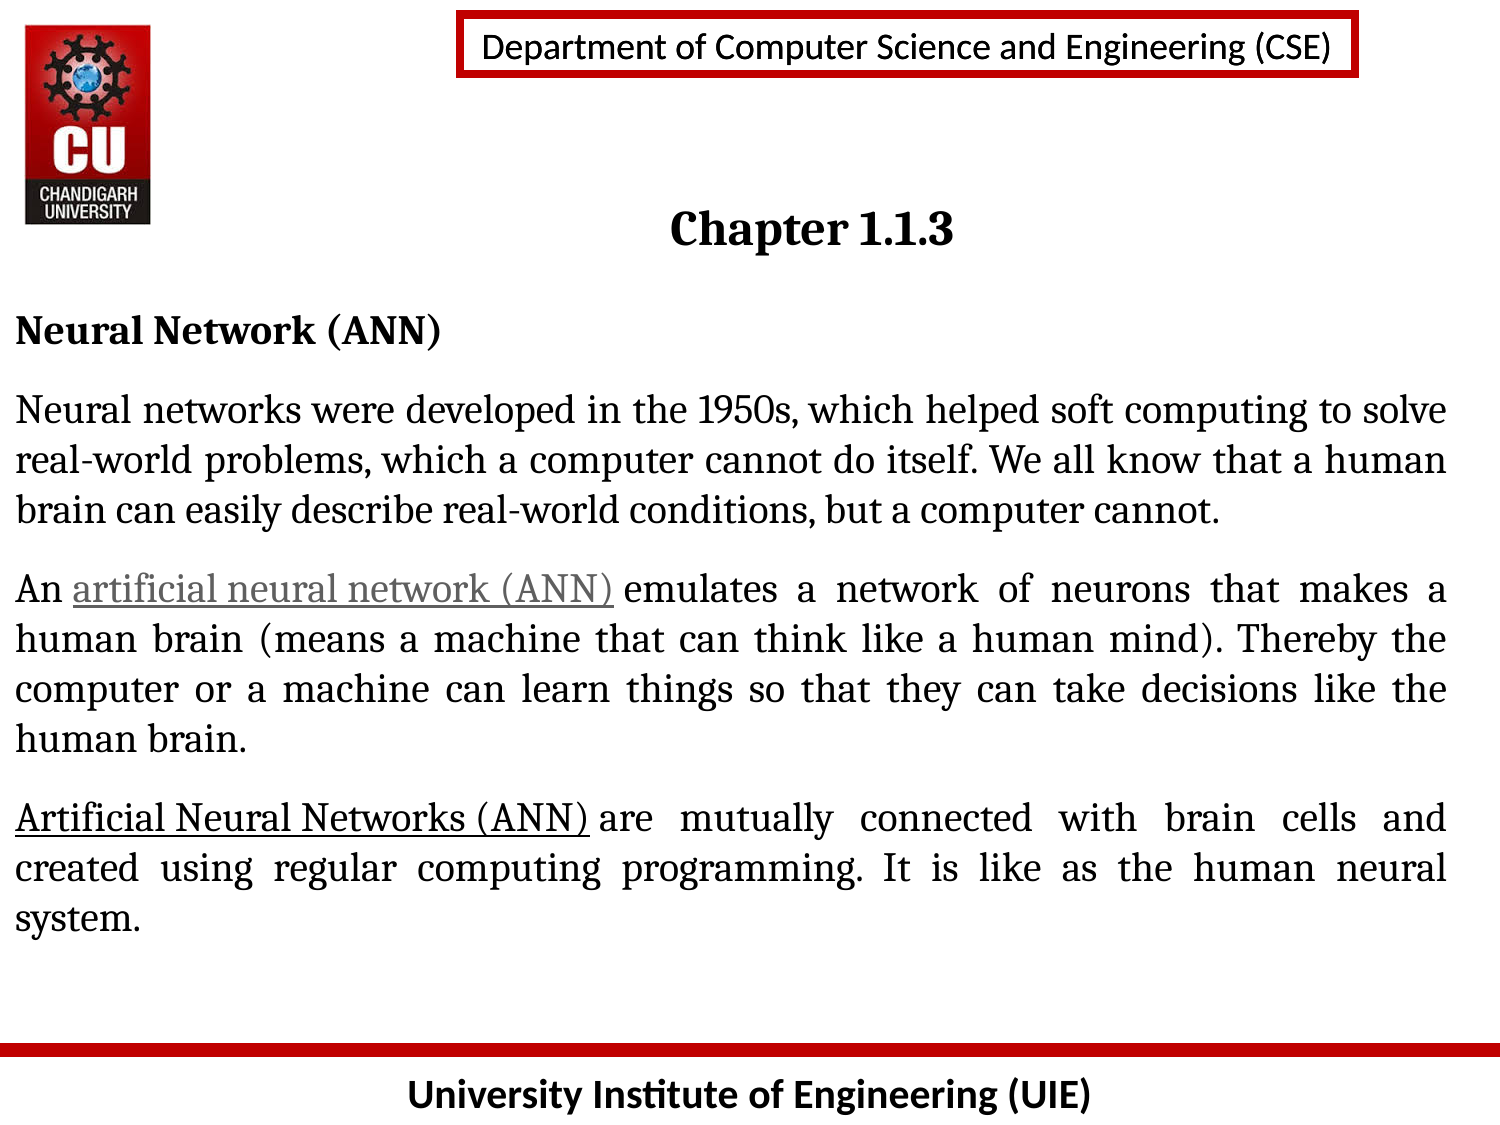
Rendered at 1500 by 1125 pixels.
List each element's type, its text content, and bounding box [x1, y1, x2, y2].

title Chapter 1.1.3 [162, 174, 1463, 275]
picture [24, 24, 151, 225]
list Neural Network (ANN) Neural networks were developed in the 1950s, which helped soft computing to solve real-world problems, which a computer cannot do itself. We all know that a human brain can easily describe real-world conditions, but a computer cannot. An artificial neural network (ANN) emulates a network of neurons that makes a human brain (means a machine that can think like a human mind). Thereby the computer or a machine can learn things so that they can take decisions like the human brain. Artificial Neural Networks (ANN) are mutually connected with brain cells and created using regular computing programming. It is like as the human neural system. [0, 287, 1463, 1025]
